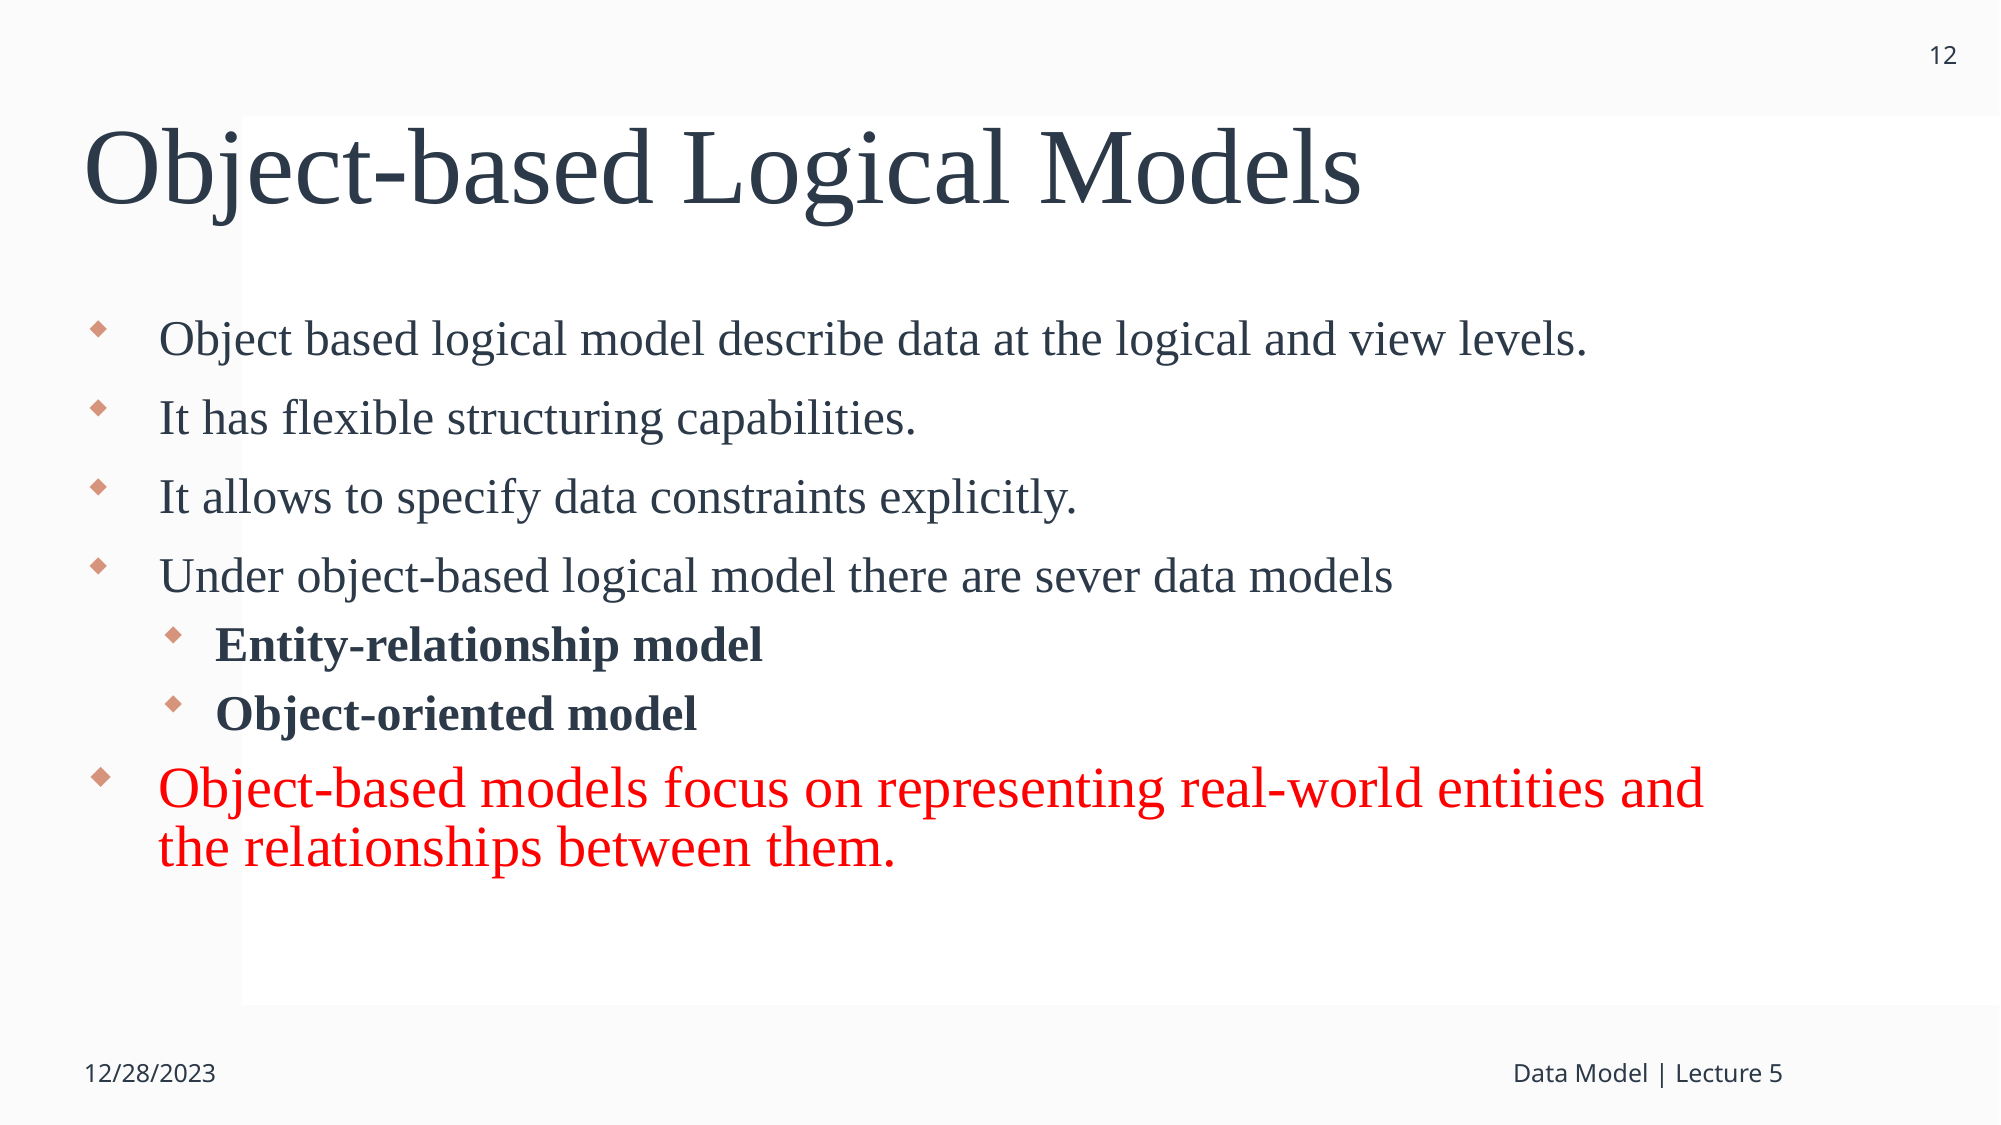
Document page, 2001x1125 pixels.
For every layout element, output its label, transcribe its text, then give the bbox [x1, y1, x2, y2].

title Object-based Logical Models [68, 59, 1799, 278]
list Object based logical model describe data at the logical and view levels. It has flexible structuring capabilities. It allows to specify data constraints explicitly. Under object-based logical model there are sever data models Entity-relationship model Object-oriented model Object-based models focus on representing real-world entities and the relationships between them. [68, 299, 1799, 990]
slide_number 12 [1886, 0, 2000, 113]
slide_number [68, 1020, 519, 1125]
footer Data Model | Lecture 5 [618, 1020, 1799, 1125]
